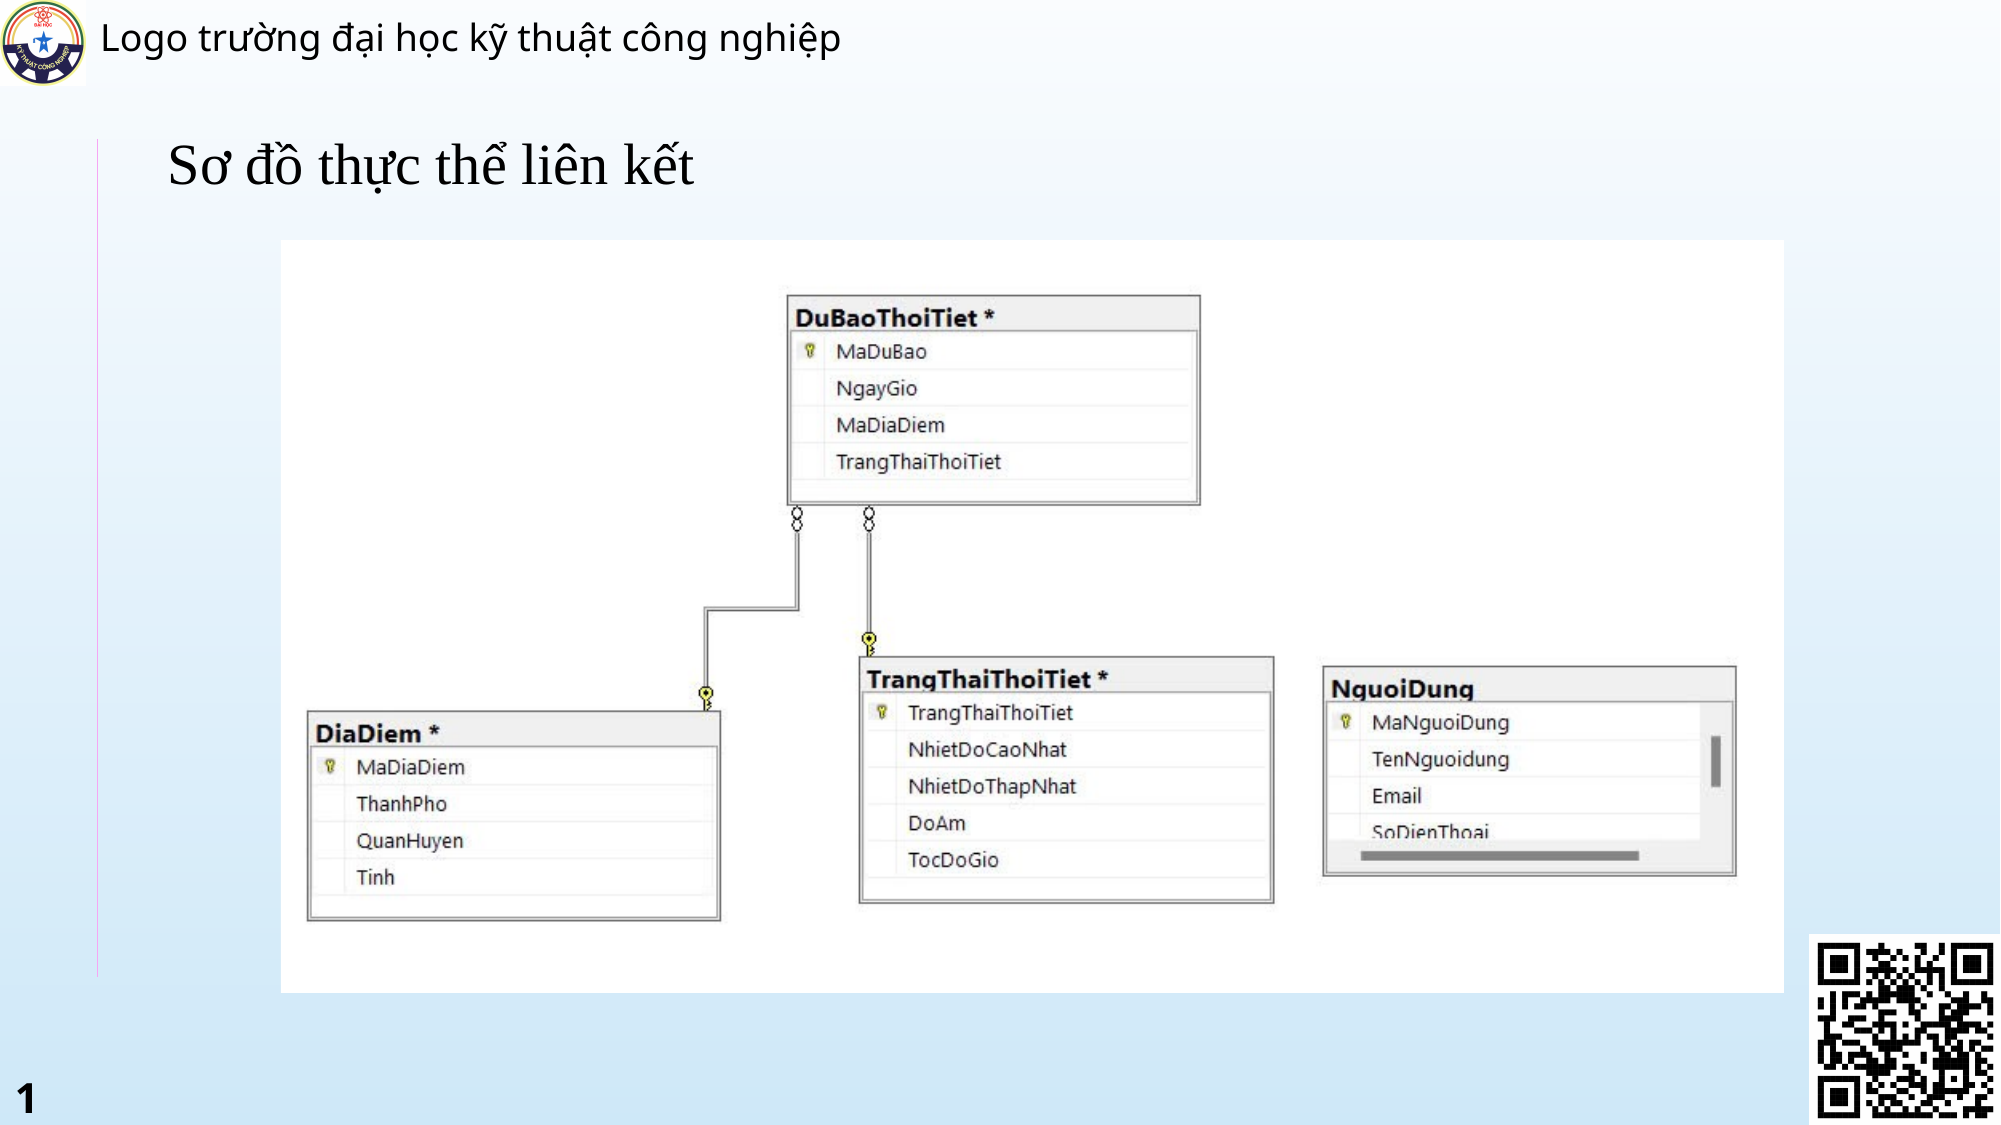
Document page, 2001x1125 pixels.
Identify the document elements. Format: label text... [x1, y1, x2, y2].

text_box 18 [0, 1064, 73, 1125]
text_box Logo trường đại học kỹ thuật công nghiệp [86, 7, 941, 67]
text_box Sơ đồ thực thể liên kết [153, 118, 710, 204]
picture [1809, 934, 2000, 1125]
picture [0, 0, 86, 86]
picture [280, 240, 1784, 993]
